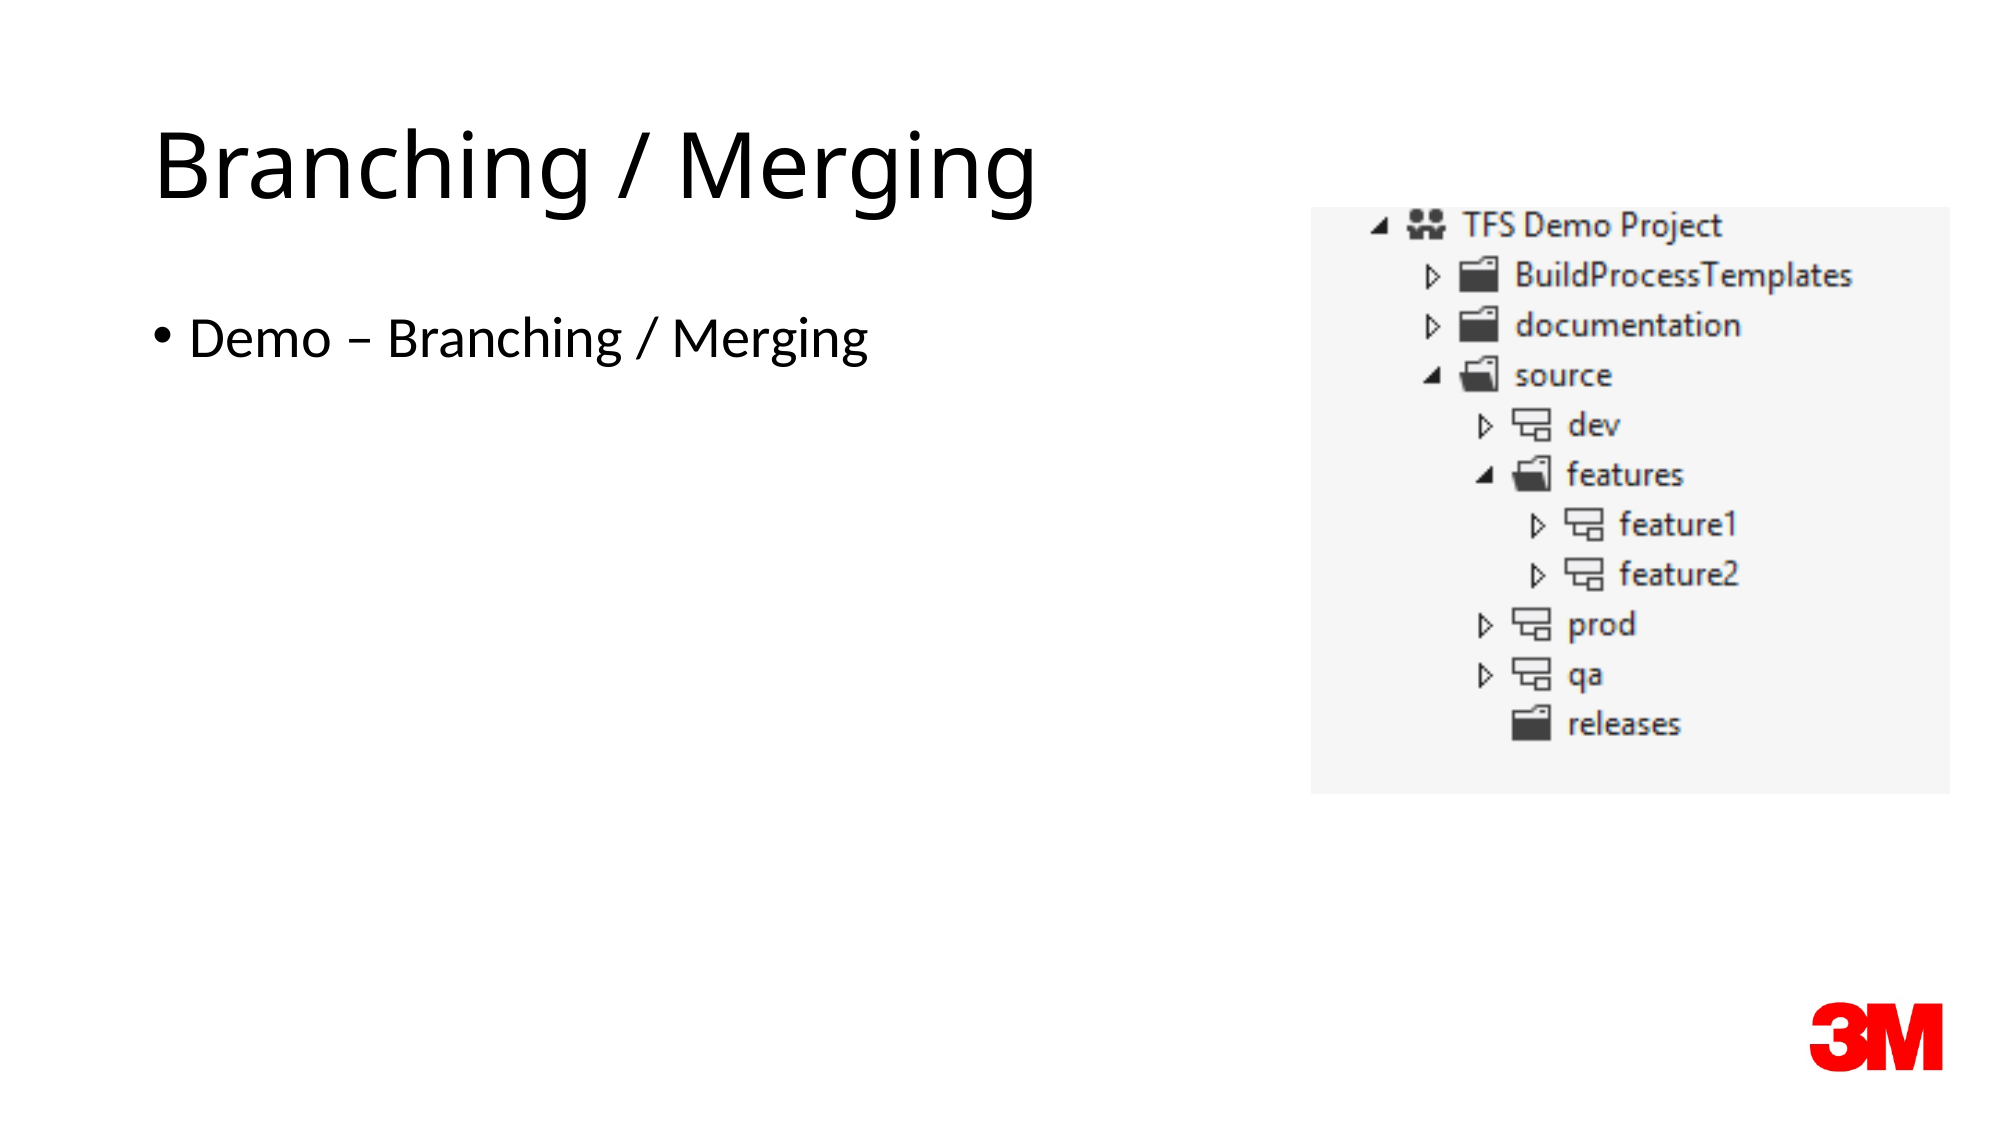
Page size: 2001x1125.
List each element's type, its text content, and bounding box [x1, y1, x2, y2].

picture [1311, 207, 1950, 794]
title Branching / Merging [137, 59, 1863, 278]
list Demo – Branching / Merging [137, 299, 1863, 1014]
picture [1806, 995, 1950, 1076]
